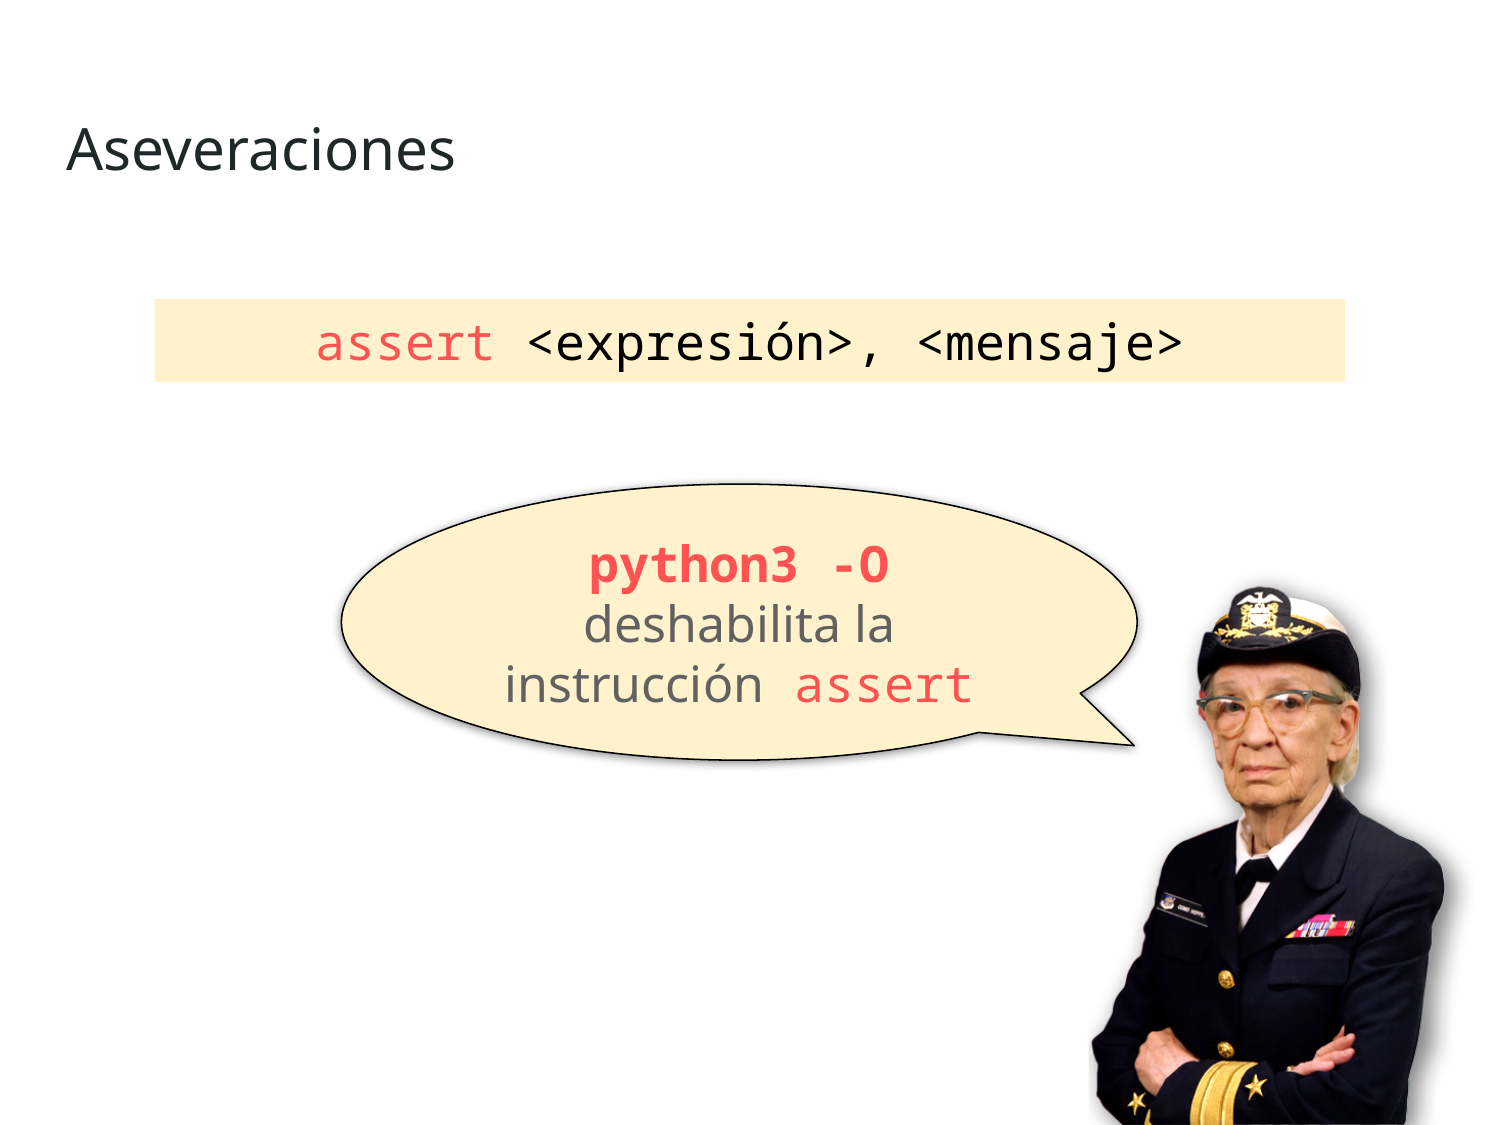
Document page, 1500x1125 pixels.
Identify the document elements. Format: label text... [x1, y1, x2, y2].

title Aseveraciones [51, 97, 1449, 223]
picture [1088, 522, 1500, 1125]
text_box python3 -O deshabilita la instrucción assert [341, 484, 1083, 761]
text_box assert <expresión>, <mensaje> [154, 298, 1346, 382]
